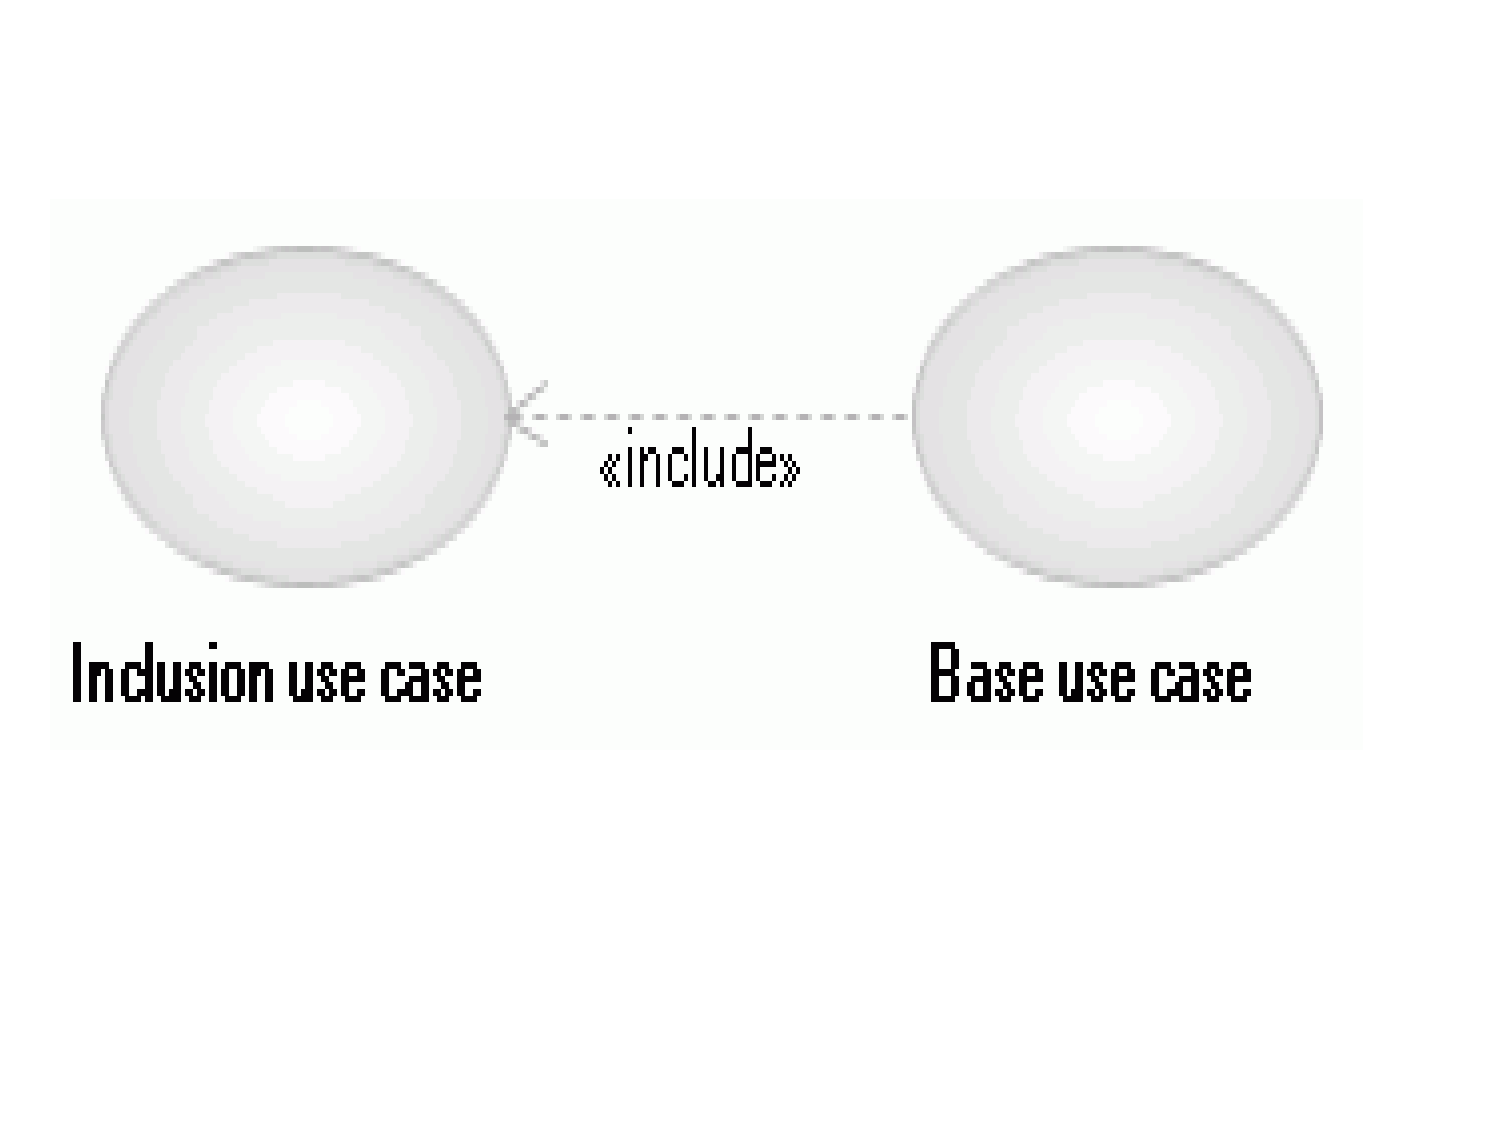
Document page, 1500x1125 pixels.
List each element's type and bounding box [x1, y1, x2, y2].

list [49, 199, 1363, 751]
